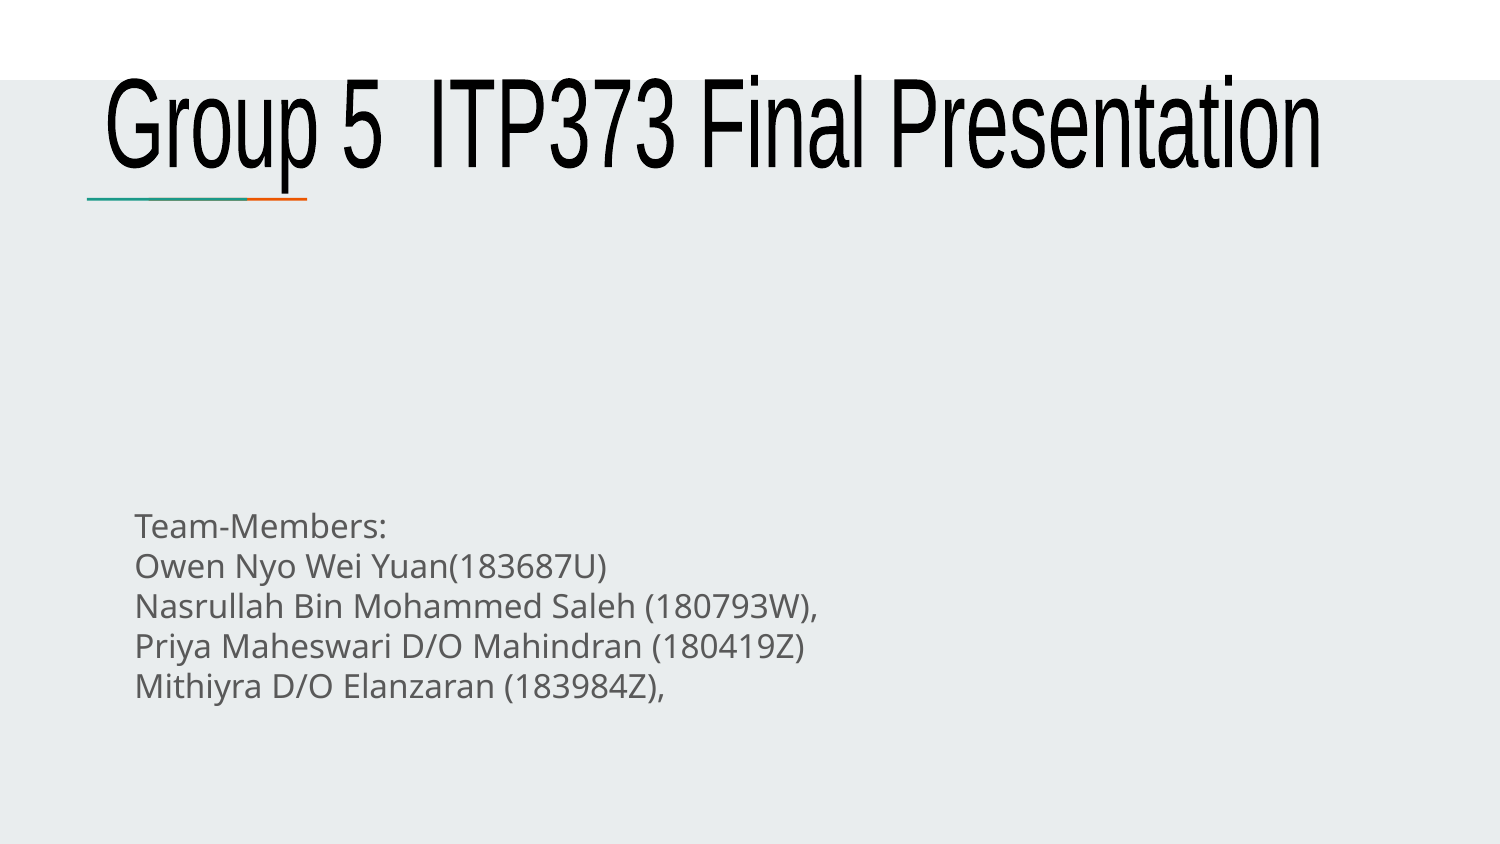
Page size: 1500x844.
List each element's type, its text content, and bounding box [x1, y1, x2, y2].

subtitle Team-Members: Owen Nyo Wei Yuan(183687U) Nasrullah Bin Mohammed Saleh (180793W), Priya Maheswari D/O Mahindran (180419Z) Mithiyra D/O Elanzaran (183984Z), [119, 490, 1381, 579]
